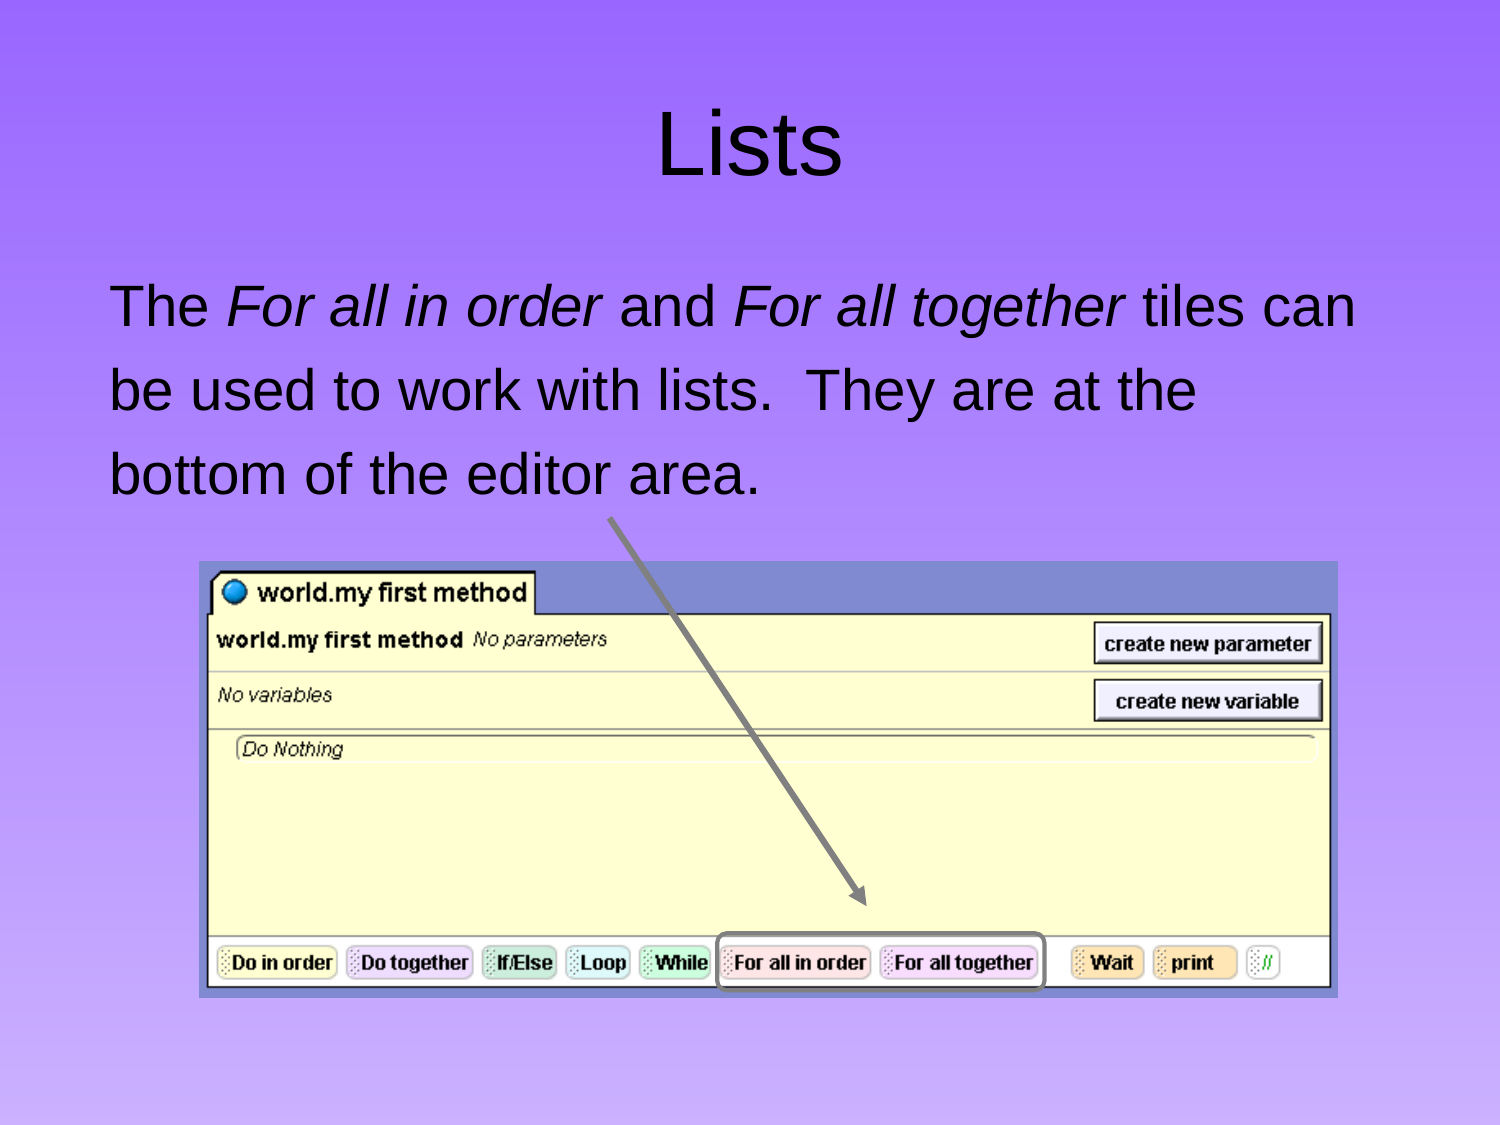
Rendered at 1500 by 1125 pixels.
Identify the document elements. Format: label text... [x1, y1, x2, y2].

text_box The For all in order and For all together tiles can be used to work with lists. They are at the bottom of the editor area. [94, 247, 1376, 514]
picture [199, 561, 1338, 998]
title Lists [75, 45, 1425, 233]
